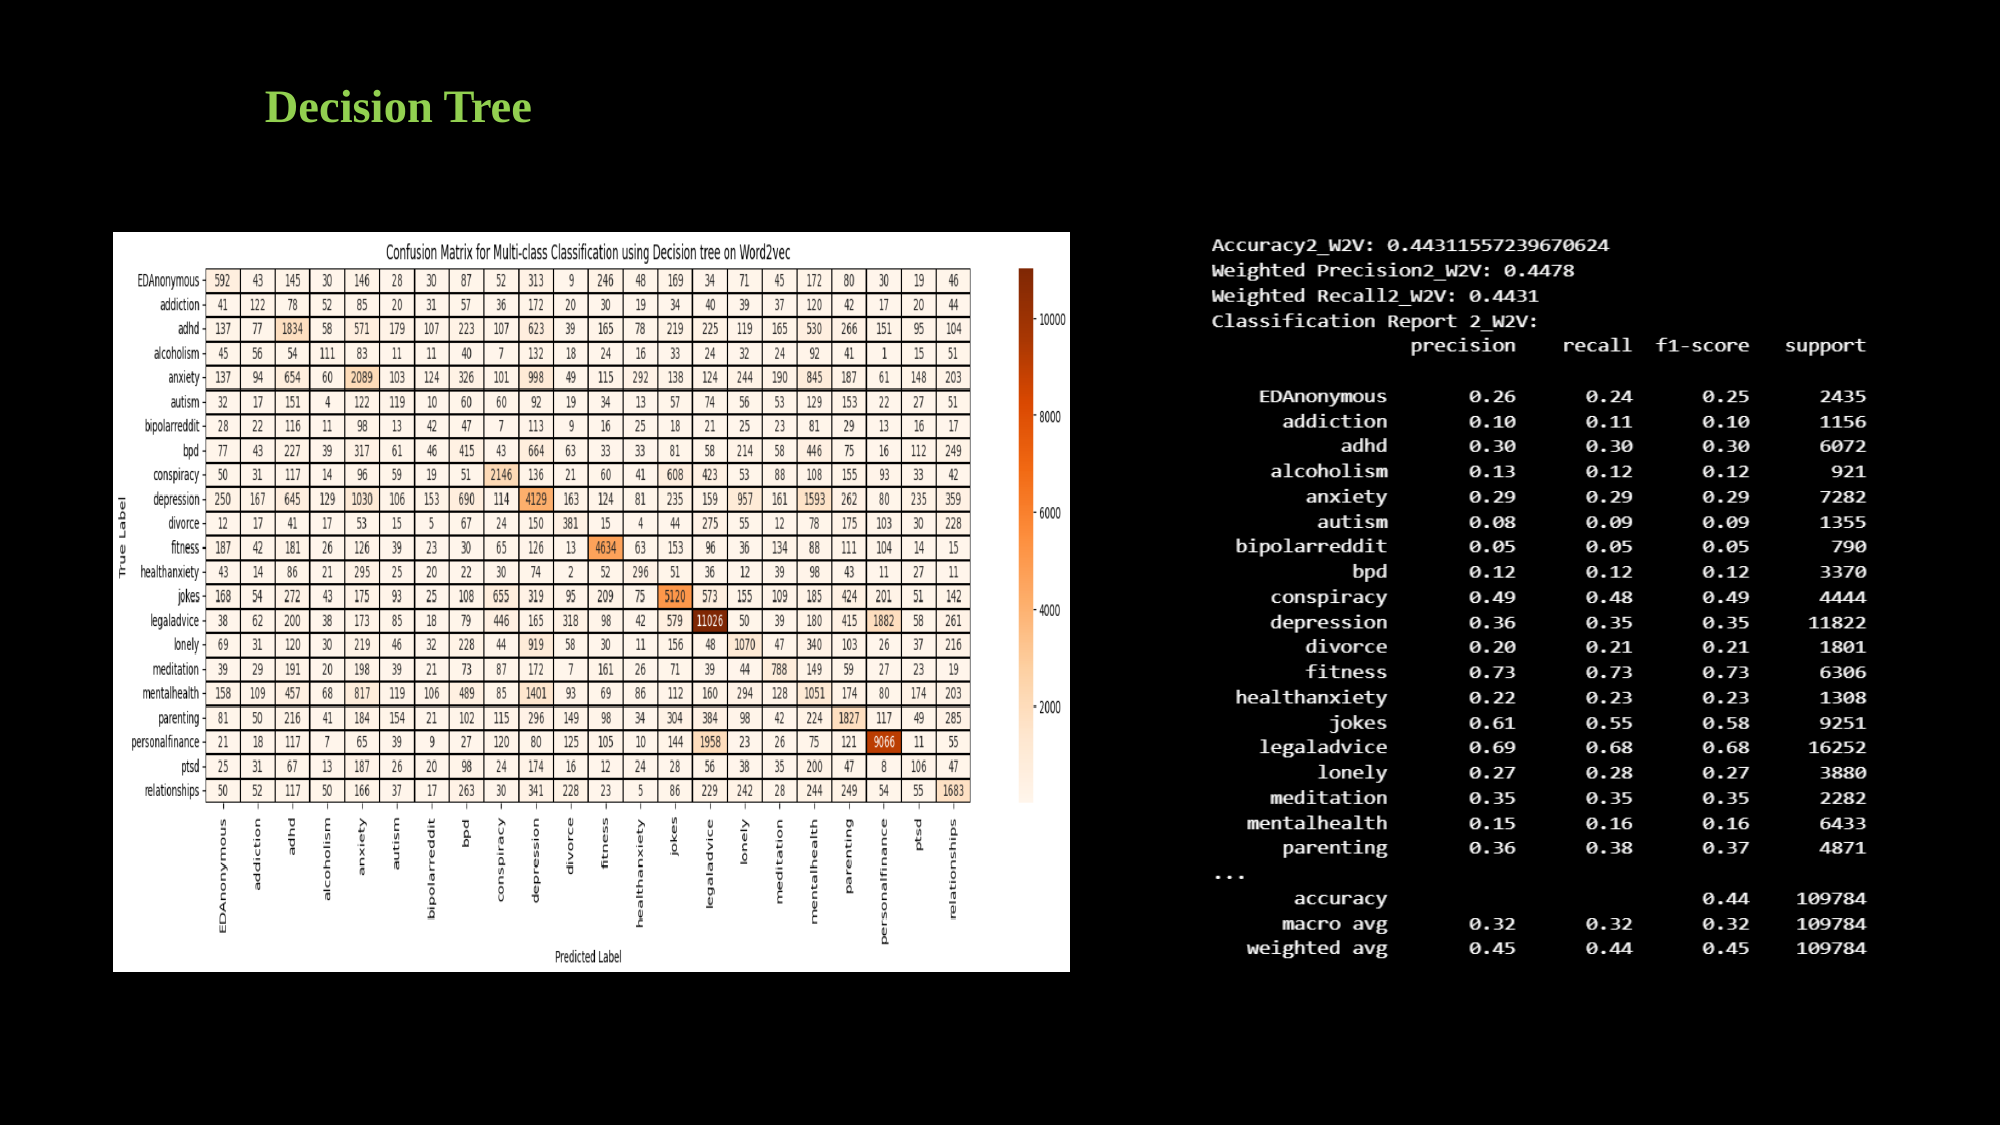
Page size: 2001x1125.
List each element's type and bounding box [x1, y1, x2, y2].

picture [112, 231, 1070, 972]
list [114, 66, 1839, 719]
picture [1200, 231, 1886, 972]
